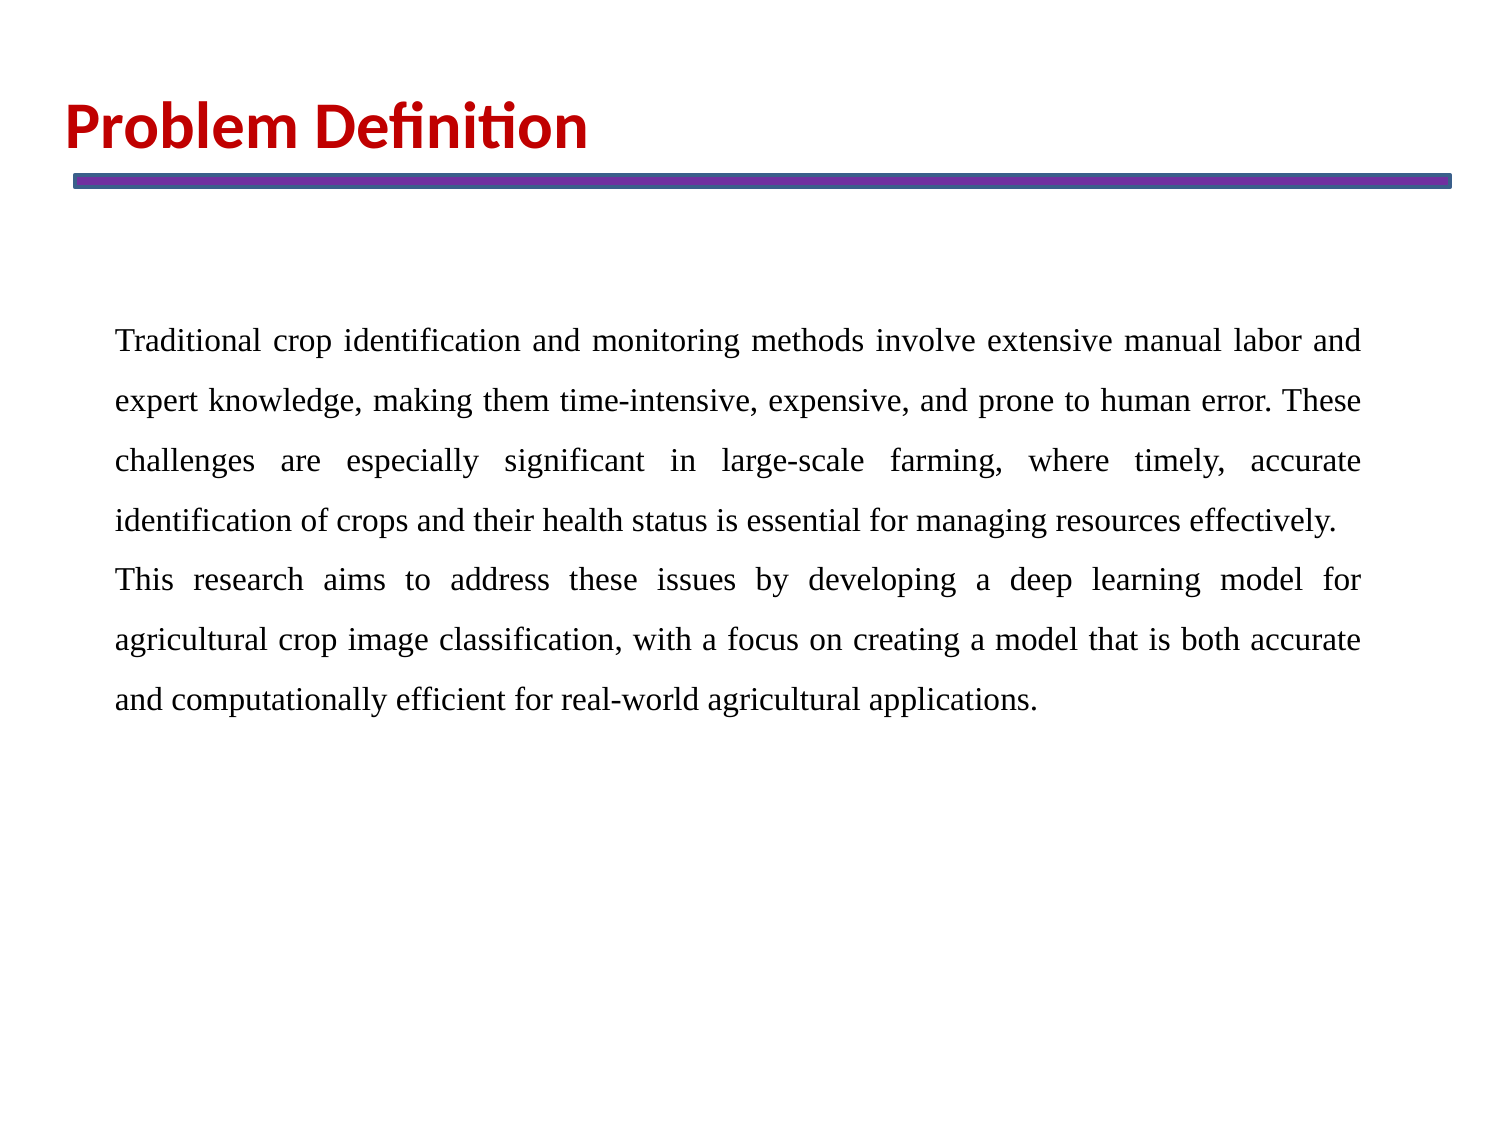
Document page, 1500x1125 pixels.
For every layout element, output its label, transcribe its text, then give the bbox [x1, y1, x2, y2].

text_box Problem Definition [50, 74, 700, 170]
text_box [75, 174, 1450, 188]
text_box Traditional crop identification and monitoring methods involve extensive manual labor and expert knowledge, making them time-intensive, expensive, and prone to human error. These challenges are especially significant in large-scale farming, where timely, accurate identification of crops and their health status is essential for managing resources effectively. This research aims to address these issues by developing a deep learning model for agricultural crop image classification, with a focus on creating a model that is both accurate and computationally efficient for real-world agricultural applications. [100, 290, 1379, 785]
